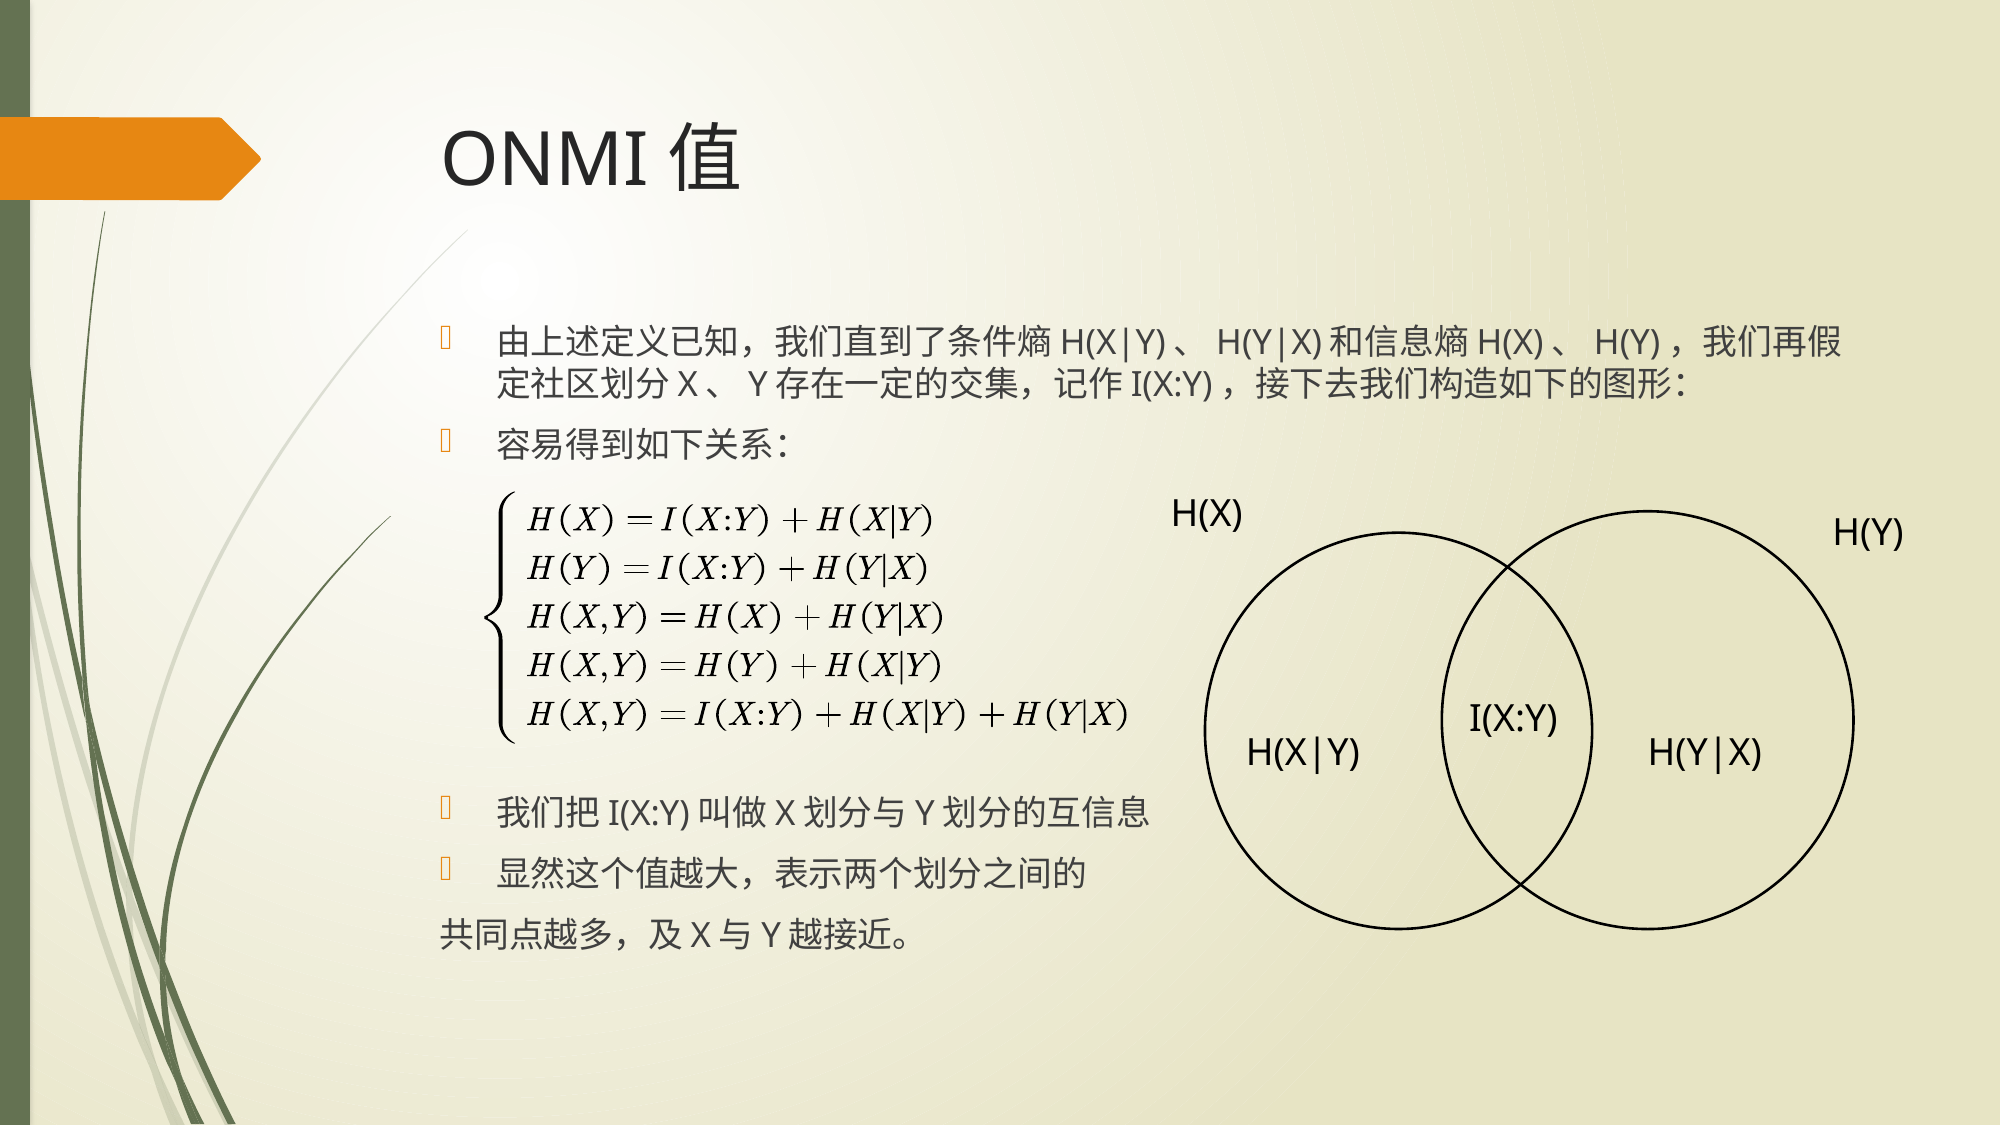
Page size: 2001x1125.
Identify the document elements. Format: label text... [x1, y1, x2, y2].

list 由上述定义已知，我们直到了条件熵H(X|Y)、H(Y|X)和信息熵H(X)、H(Y)，我们再假定社区划分X、Y存在一定的交集，记作I(X:Y)，接下去我们构造如下的图形： 容易得到如下关系： 我们把I(X:Y)叫做X划分与Y划分的互信息 显然这个值越大，表示两个划分之间的 共同点越多，及X与Y越接近。 [424, 312, 1888, 970]
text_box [481, 481, 1137, 757]
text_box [1155, 481, 1980, 930]
title ONMI值 [425, 102, 1888, 312]
